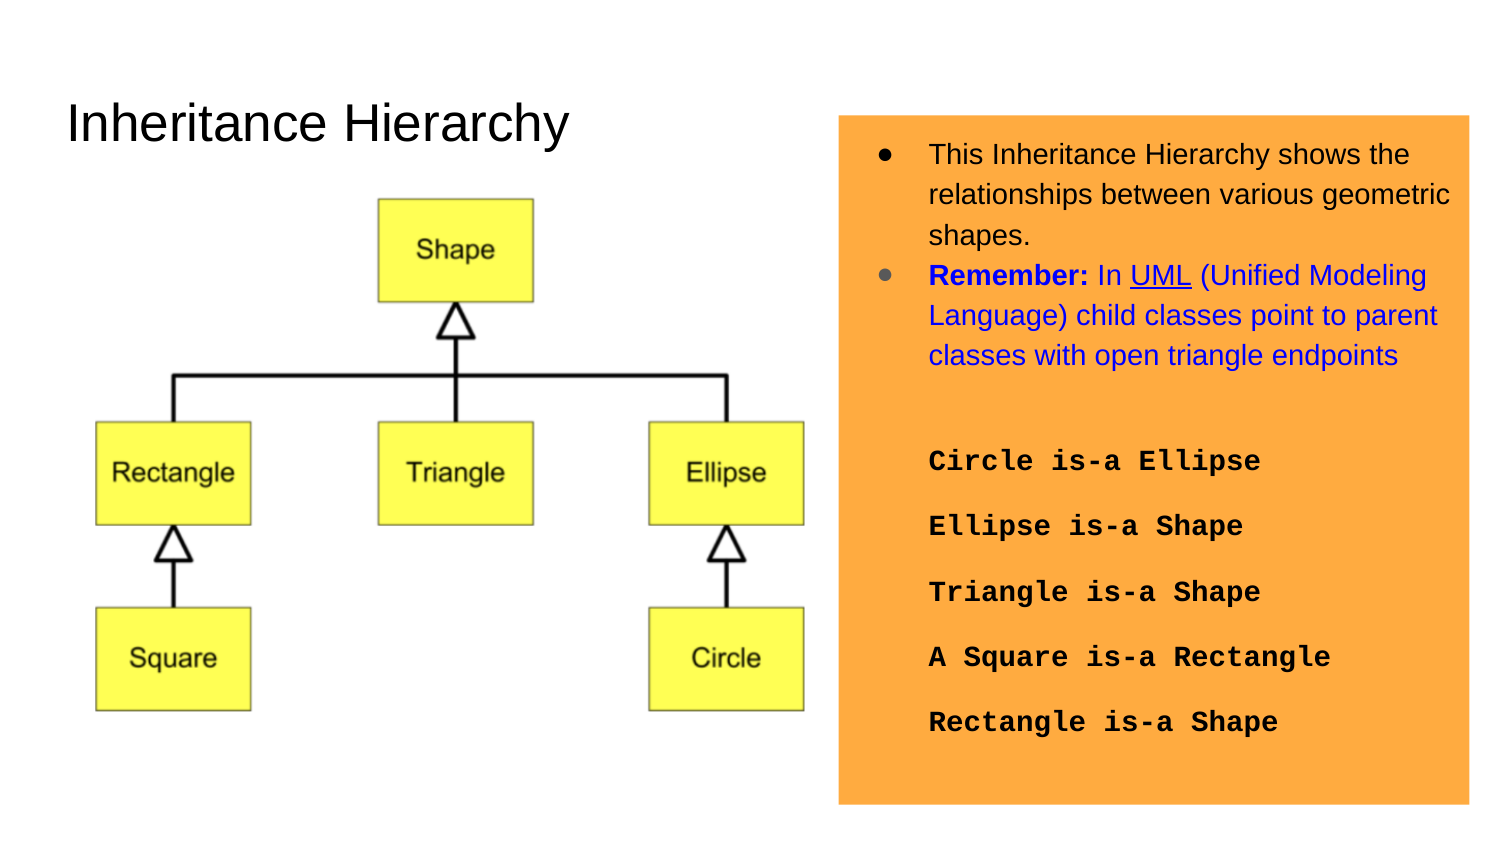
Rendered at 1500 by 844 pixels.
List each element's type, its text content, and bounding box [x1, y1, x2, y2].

title Inheritance Hierarchy [51, 72, 1449, 167]
list This Inheritance Hierarchy shows the relationships between various geometric shapes. Remember: In UML (Unified Modeling Language) child classes point to parent classes with open triangle endpoints Circle is-a Ellipse Ellipse is-a Shape Triangle is-a Shape A Square is-a Rectangle Rectangle is-a Shape [838, 115, 1470, 805]
picture [0, 178, 912, 729]
